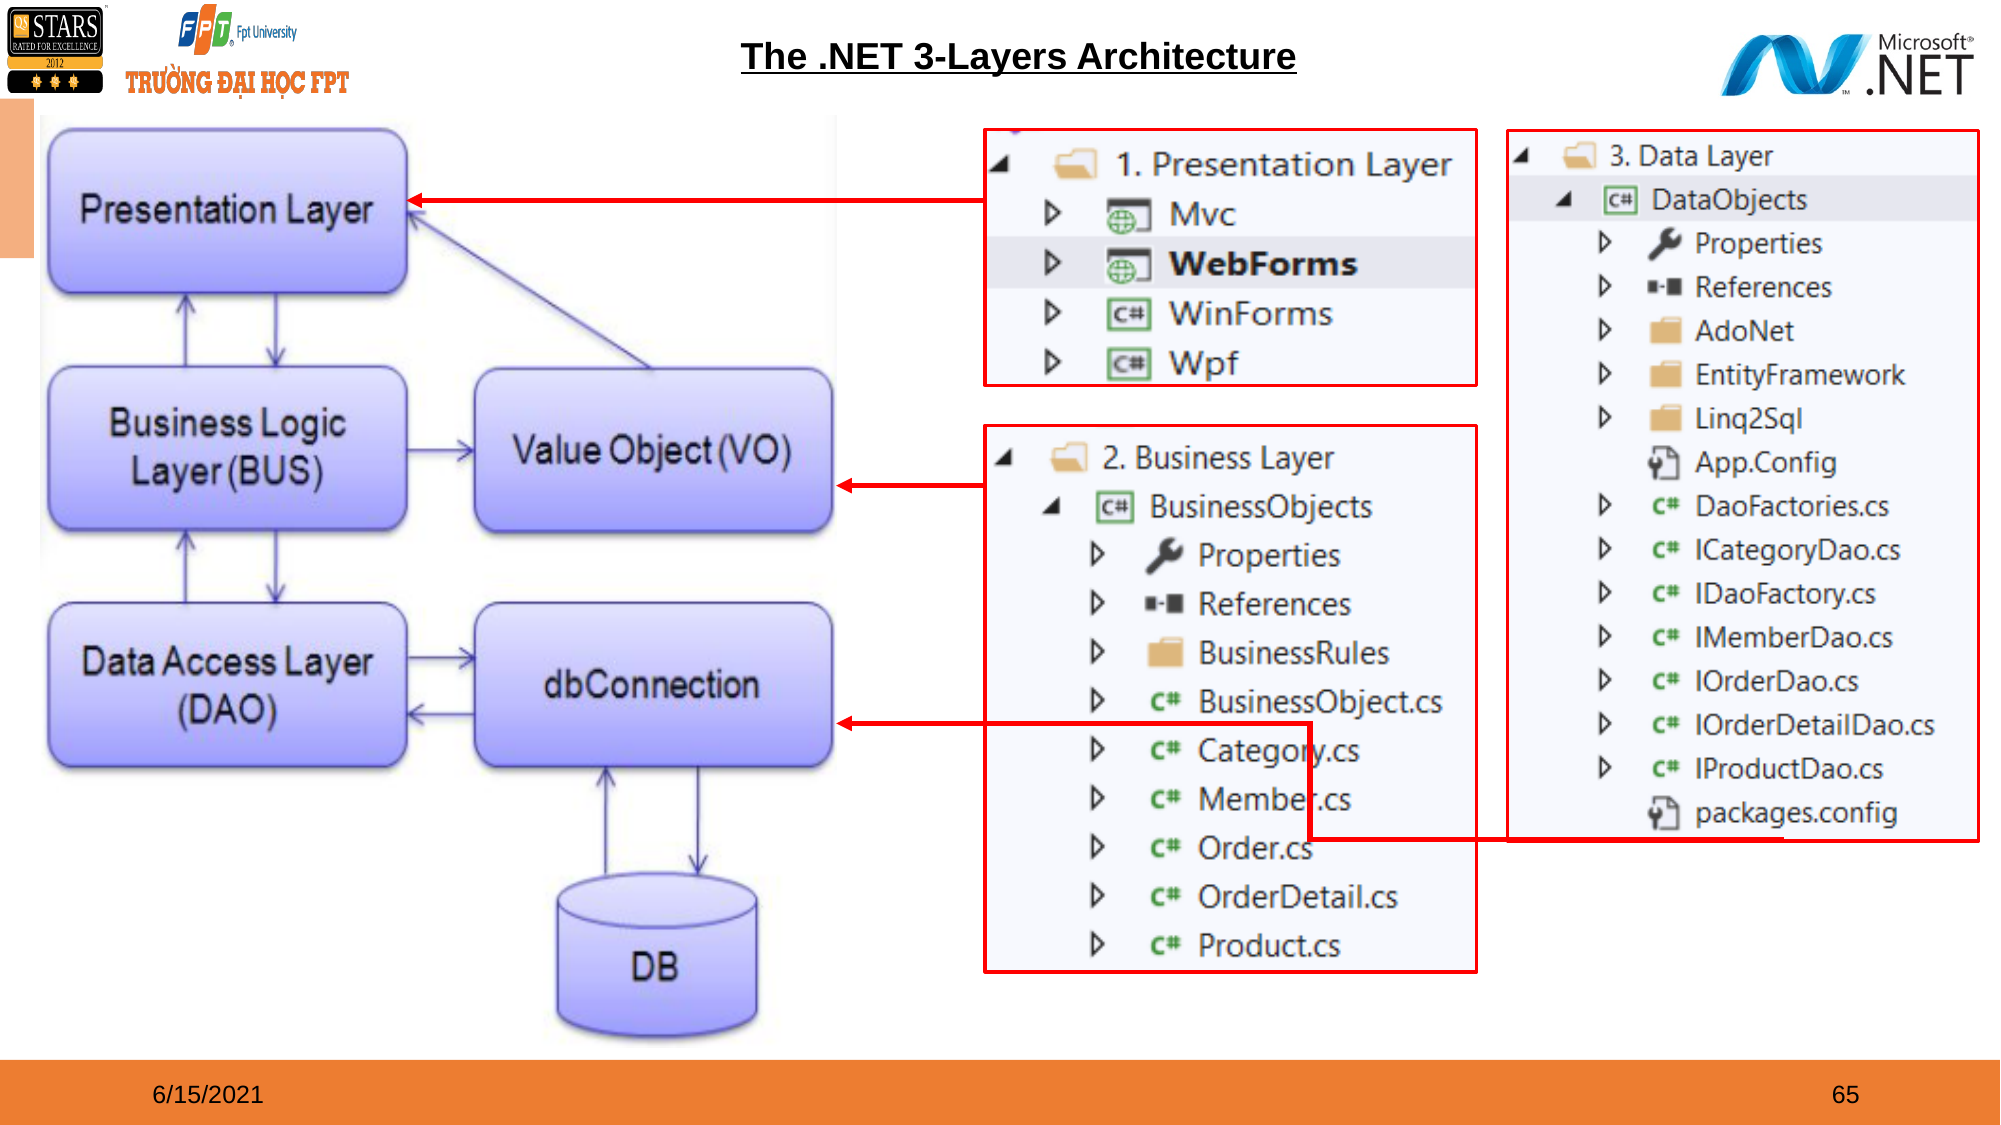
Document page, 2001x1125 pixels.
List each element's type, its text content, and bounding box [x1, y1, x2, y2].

picture [986, 840, 1475, 971]
picture [1685, 0, 2001, 129]
picture [986, 130, 1475, 384]
picture [1509, 131, 1978, 840]
slide_number ‹#› [1424, 1063, 1875, 1123]
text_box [835, 723, 1784, 840]
picture [7, 4, 349, 99]
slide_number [137, 1063, 588, 1123]
text_box The .NET 3-Layers Architecture [725, 24, 1325, 92]
picture [986, 426, 1475, 723]
picture [40, 115, 837, 1049]
